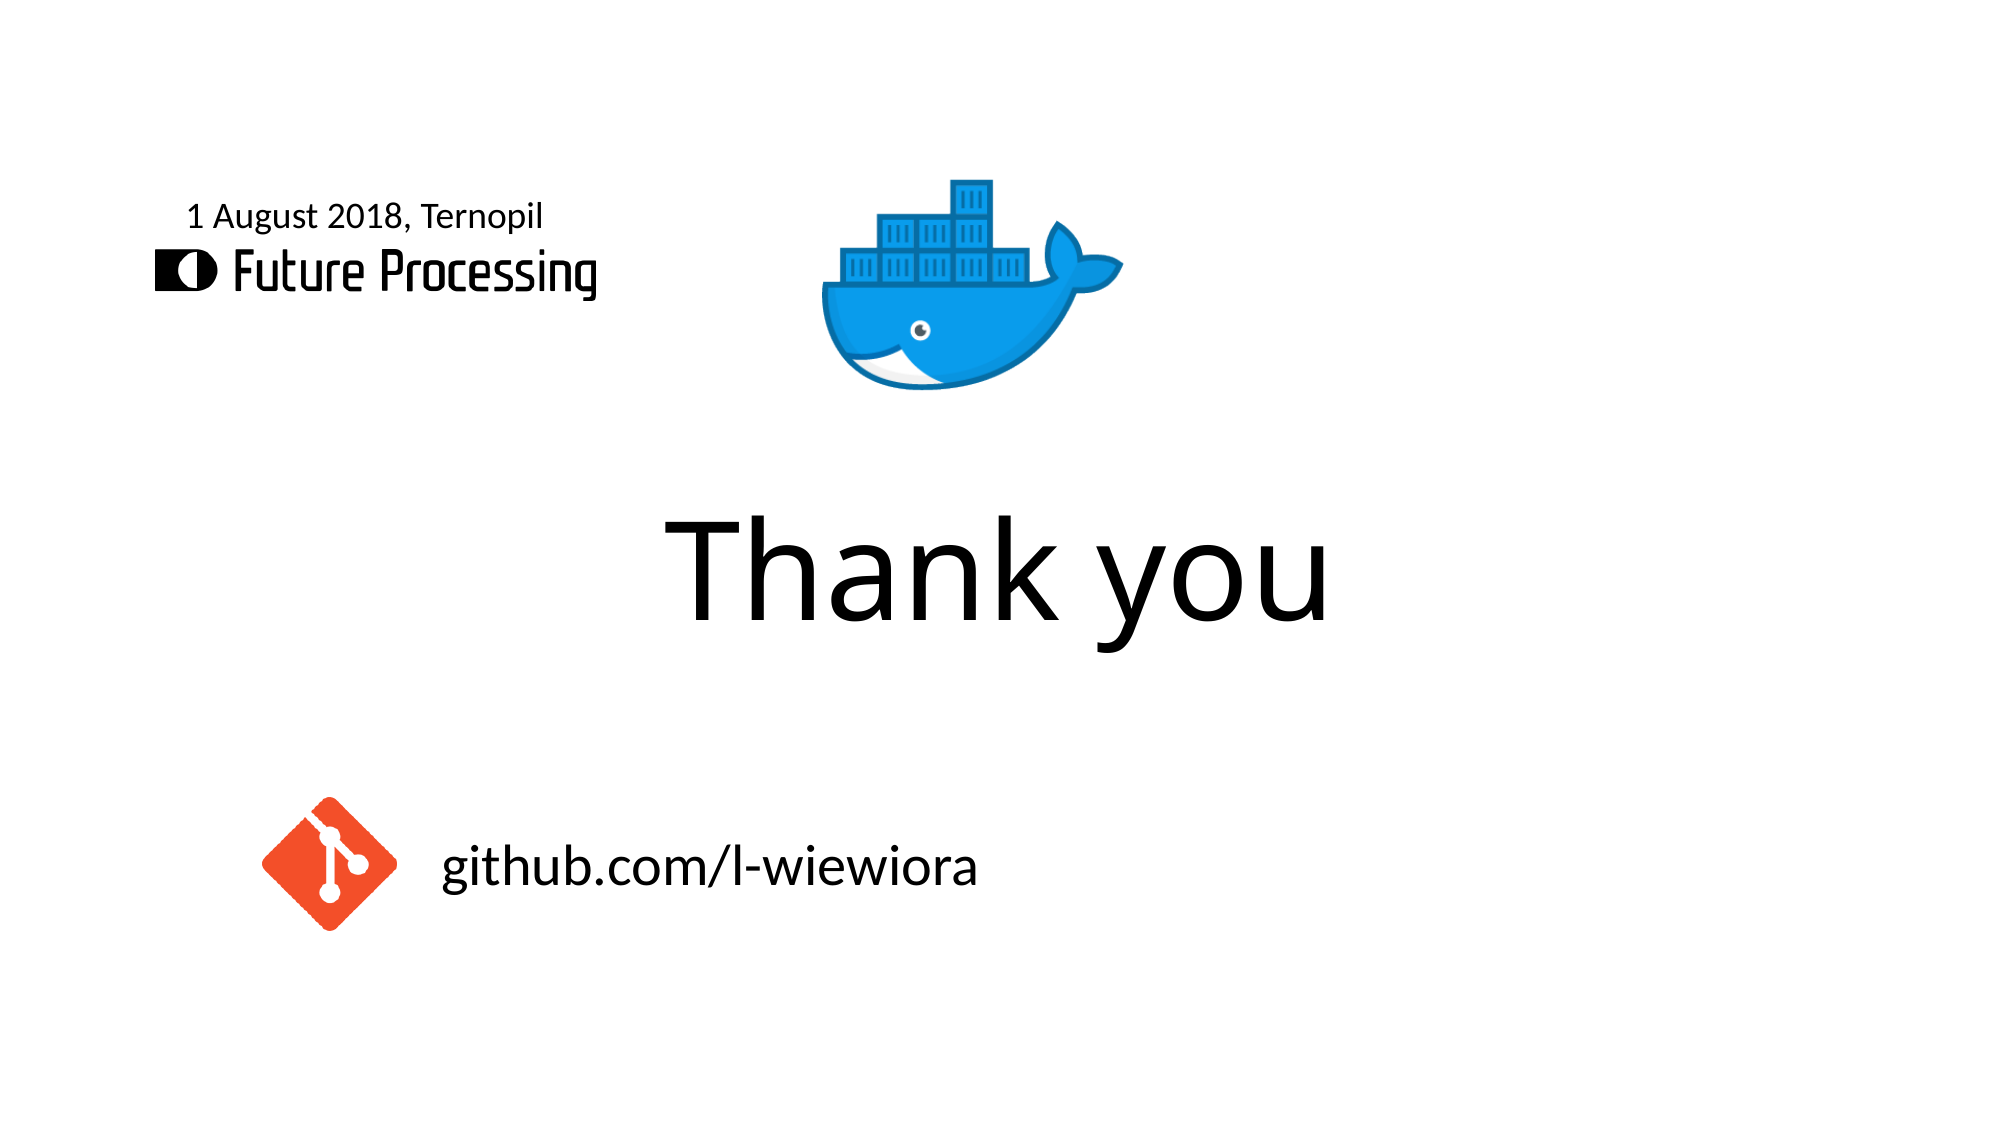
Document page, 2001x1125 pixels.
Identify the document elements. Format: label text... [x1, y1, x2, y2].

picture [822, 179, 1124, 404]
picture [249, 783, 408, 942]
text_box 1 August 2018, Ternopil [170, 184, 249, 244]
title Thank you [249, 184, 1750, 658]
picture [154, 249, 596, 301]
text_box github.com/l-wiewiora [426, 819, 1047, 905]
